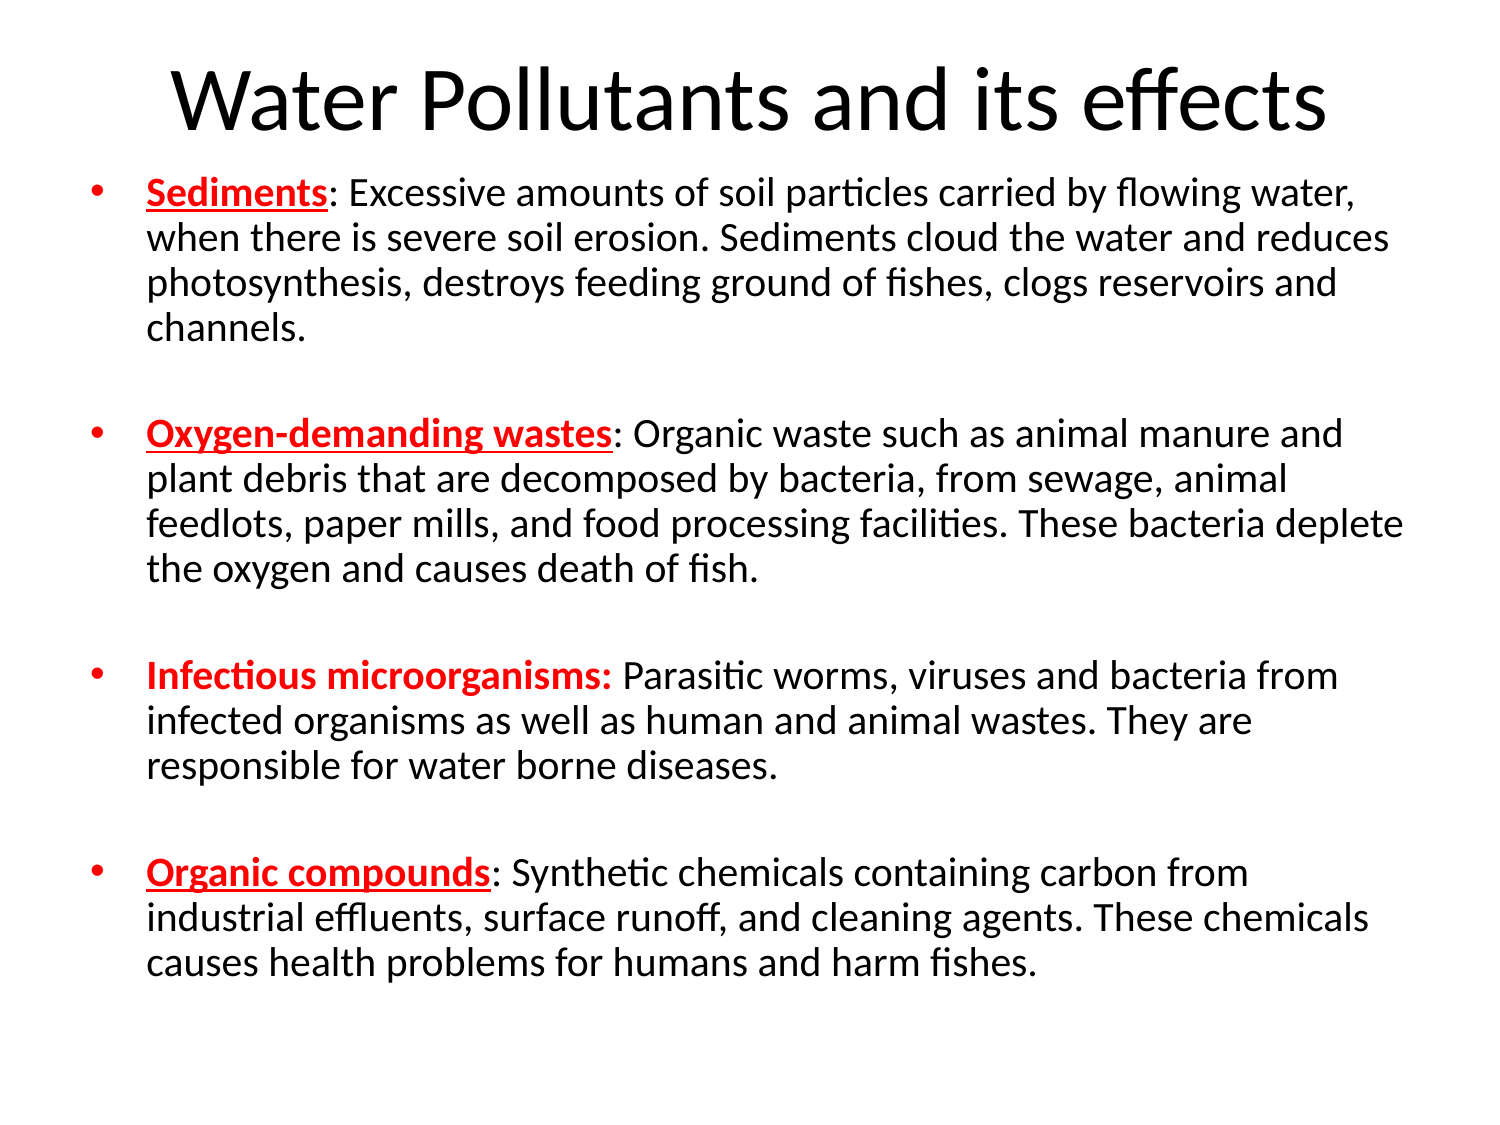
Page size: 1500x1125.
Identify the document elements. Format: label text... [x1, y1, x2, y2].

title Water Pollutants and its effects [75, 0, 1425, 162]
list Sediments: Excessive amounts of soil particles carried by flowing water, when there is severe soil erosion. Sediments cloud the water and reduces photosynthesis, destroys feeding ground of fishes, clogs reservoirs and channels. Oxygen-demanding wastes: Organic waste such as animal manure and plant debris that are decomposed by bacteria, from sewage, animal feedlots, paper mills, and food processing facilities. These bacteria deplete the oxygen and causes death of fish. Infectious microorganisms: Parasitic worms, viruses and bacteria from infected organisms as well as human and animal wastes. They are responsible for water borne diseases. Organic compounds: Synthetic chemicals containing carbon from industrial effluents, surface runoff, and cleaning agents. These chemicals causes health problems for humans and harm fishes. [75, 162, 1425, 1075]
